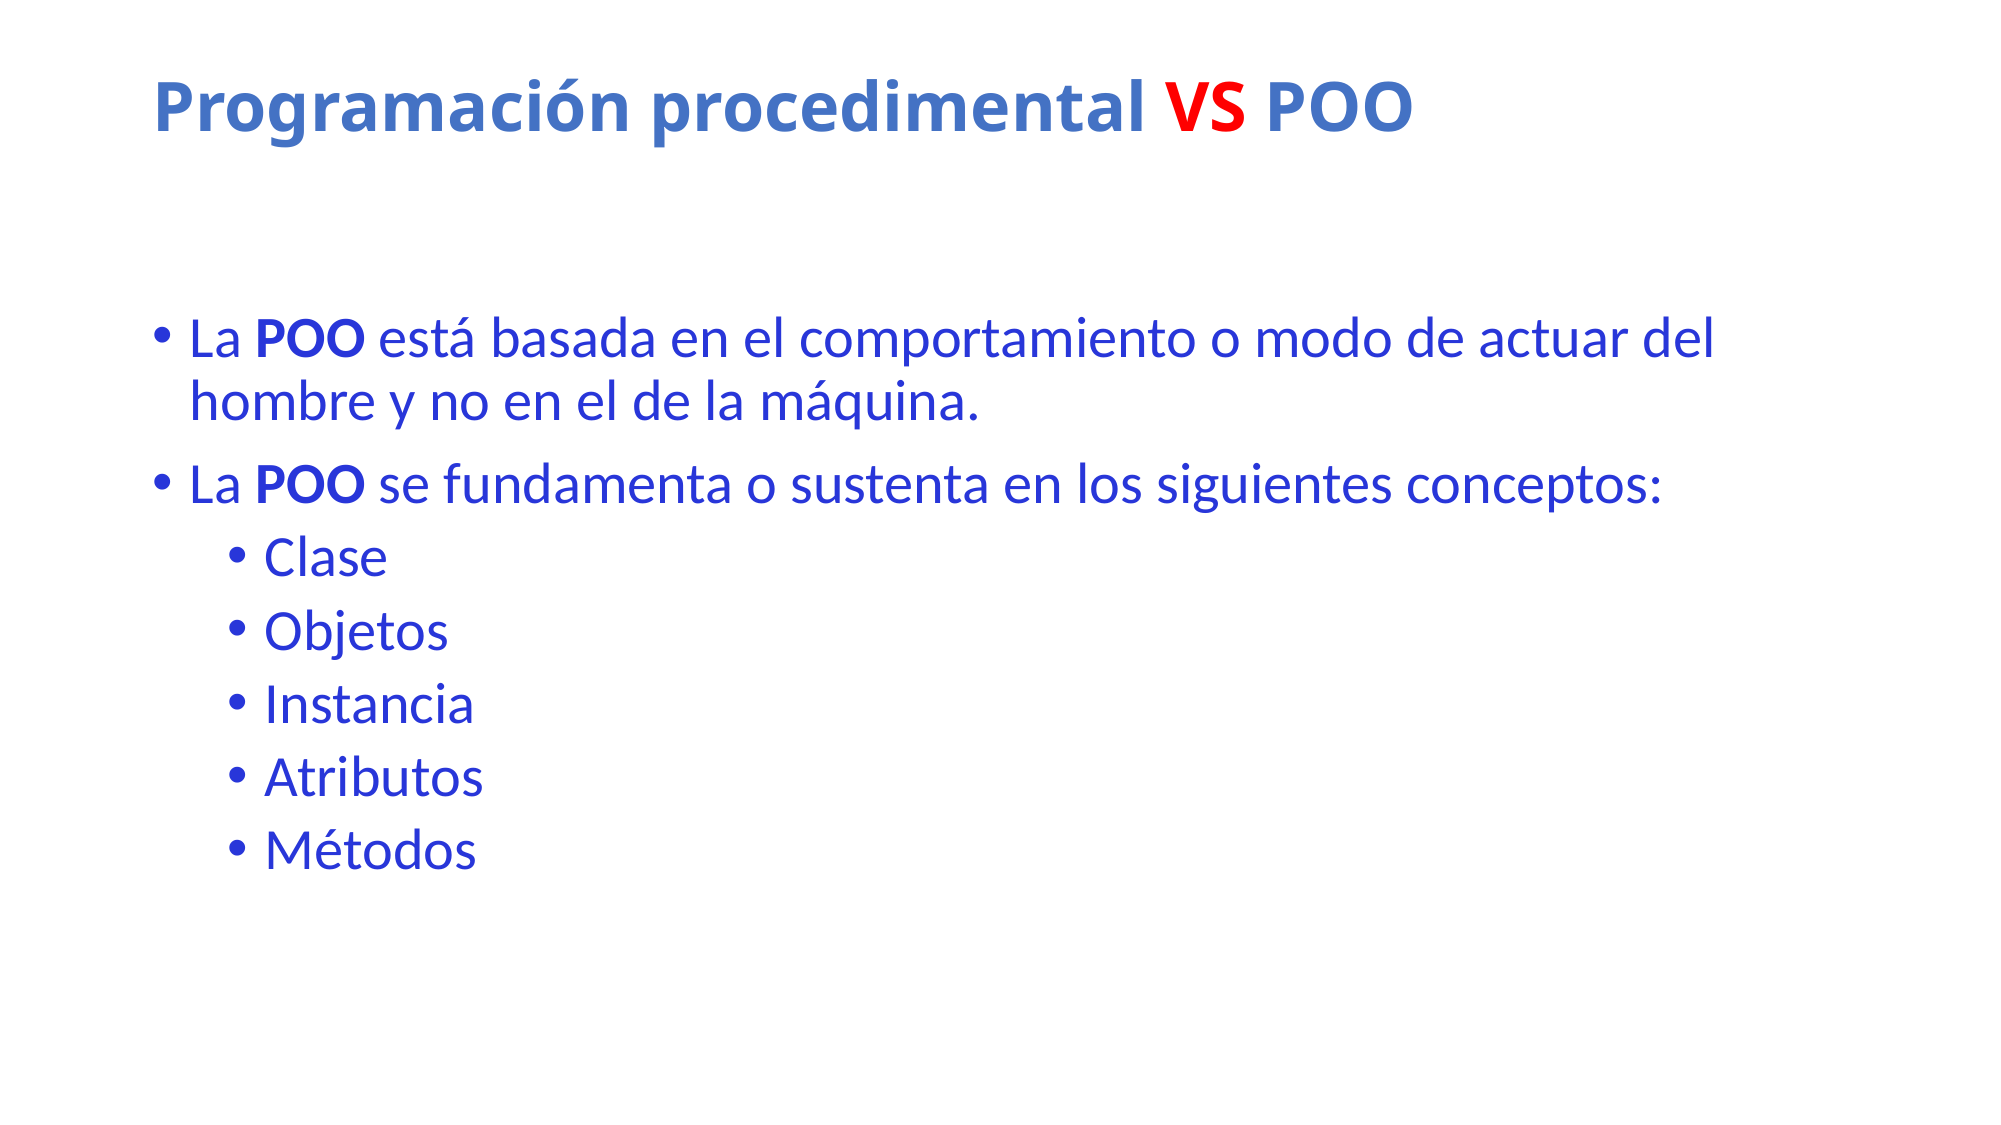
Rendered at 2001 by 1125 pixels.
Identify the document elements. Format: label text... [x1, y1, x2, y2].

text_box Programación procedimental VS POO [137, 65, 1528, 202]
text_box La POO está basada en el comportamiento o modo de actuar del hombre y no en el de la máquina. La POO se fundamenta o sustenta en los siguientes conceptos: Clase Objetos Instancia Atributos Métodos [137, 299, 1863, 1014]
